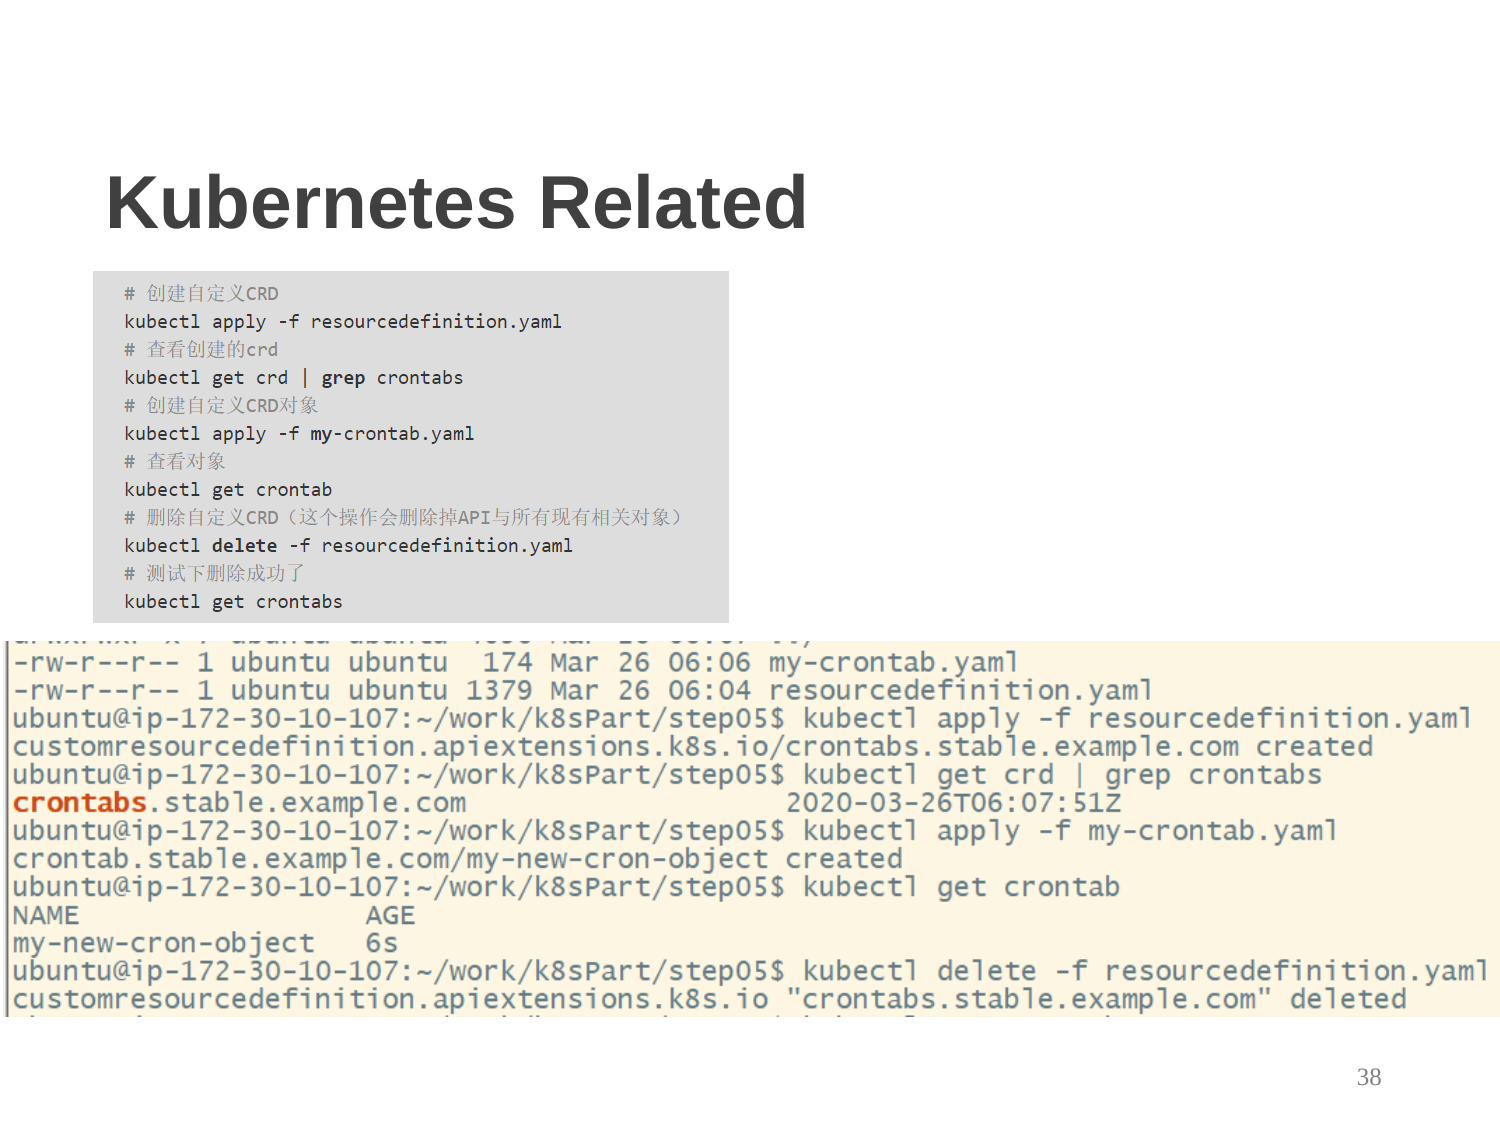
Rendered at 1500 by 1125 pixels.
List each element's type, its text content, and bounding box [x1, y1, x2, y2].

slide_number 38 [1059, 1042, 1397, 1103]
picture [3, 641, 1500, 1017]
picture [93, 271, 729, 623]
text_box Kubernetes Related [93, 108, 1388, 272]
